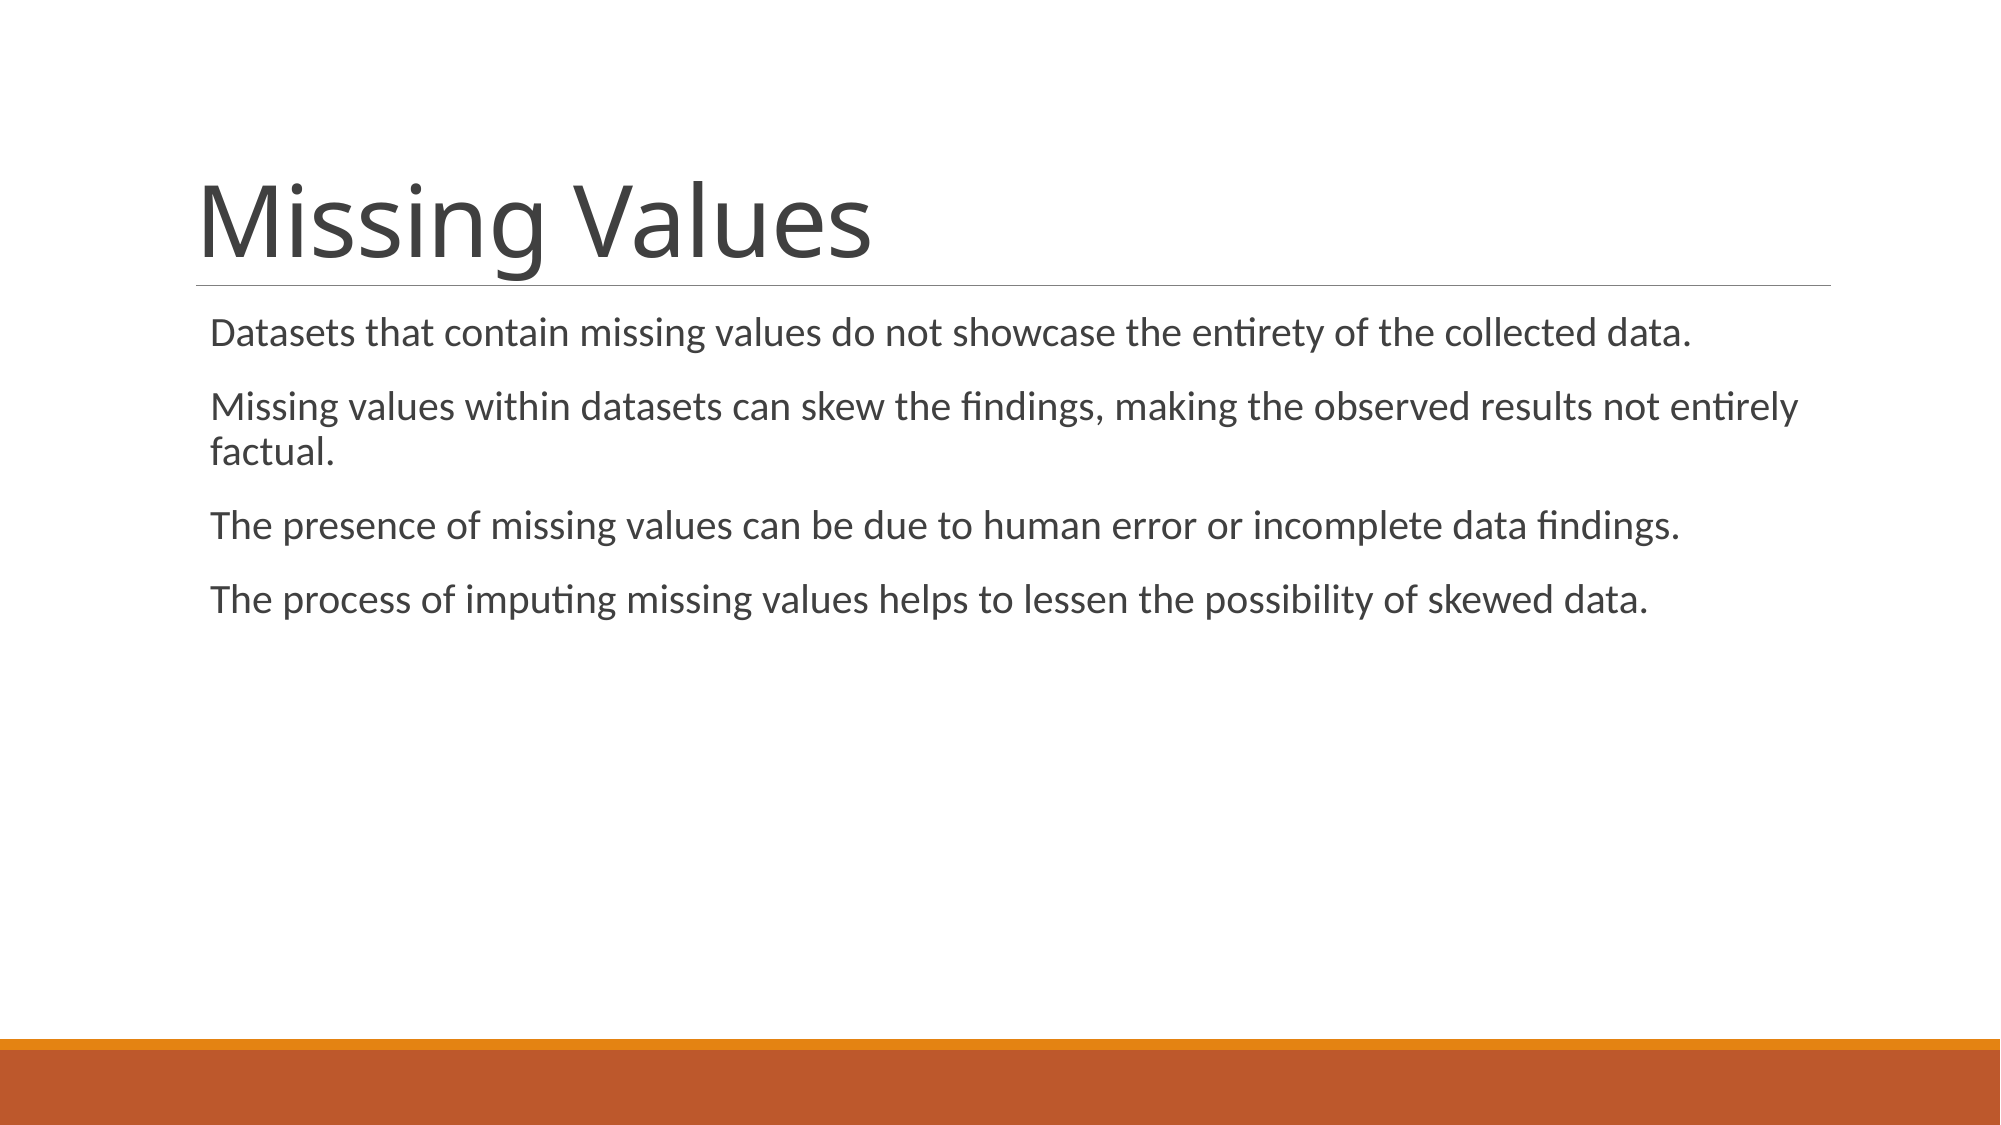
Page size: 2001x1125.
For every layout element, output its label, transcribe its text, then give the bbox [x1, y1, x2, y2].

title Missing Values [180, 47, 1830, 285]
list Datasets that contain missing values do not showcase the entirety of the collected data. Missing values within datasets can skew the findings, making the observed results not entirely factual. The presence of missing values can be due to human error or incomplete data findings. The process of imputing missing values helps to lessen the possibility of skewed data. [180, 302, 1830, 963]
